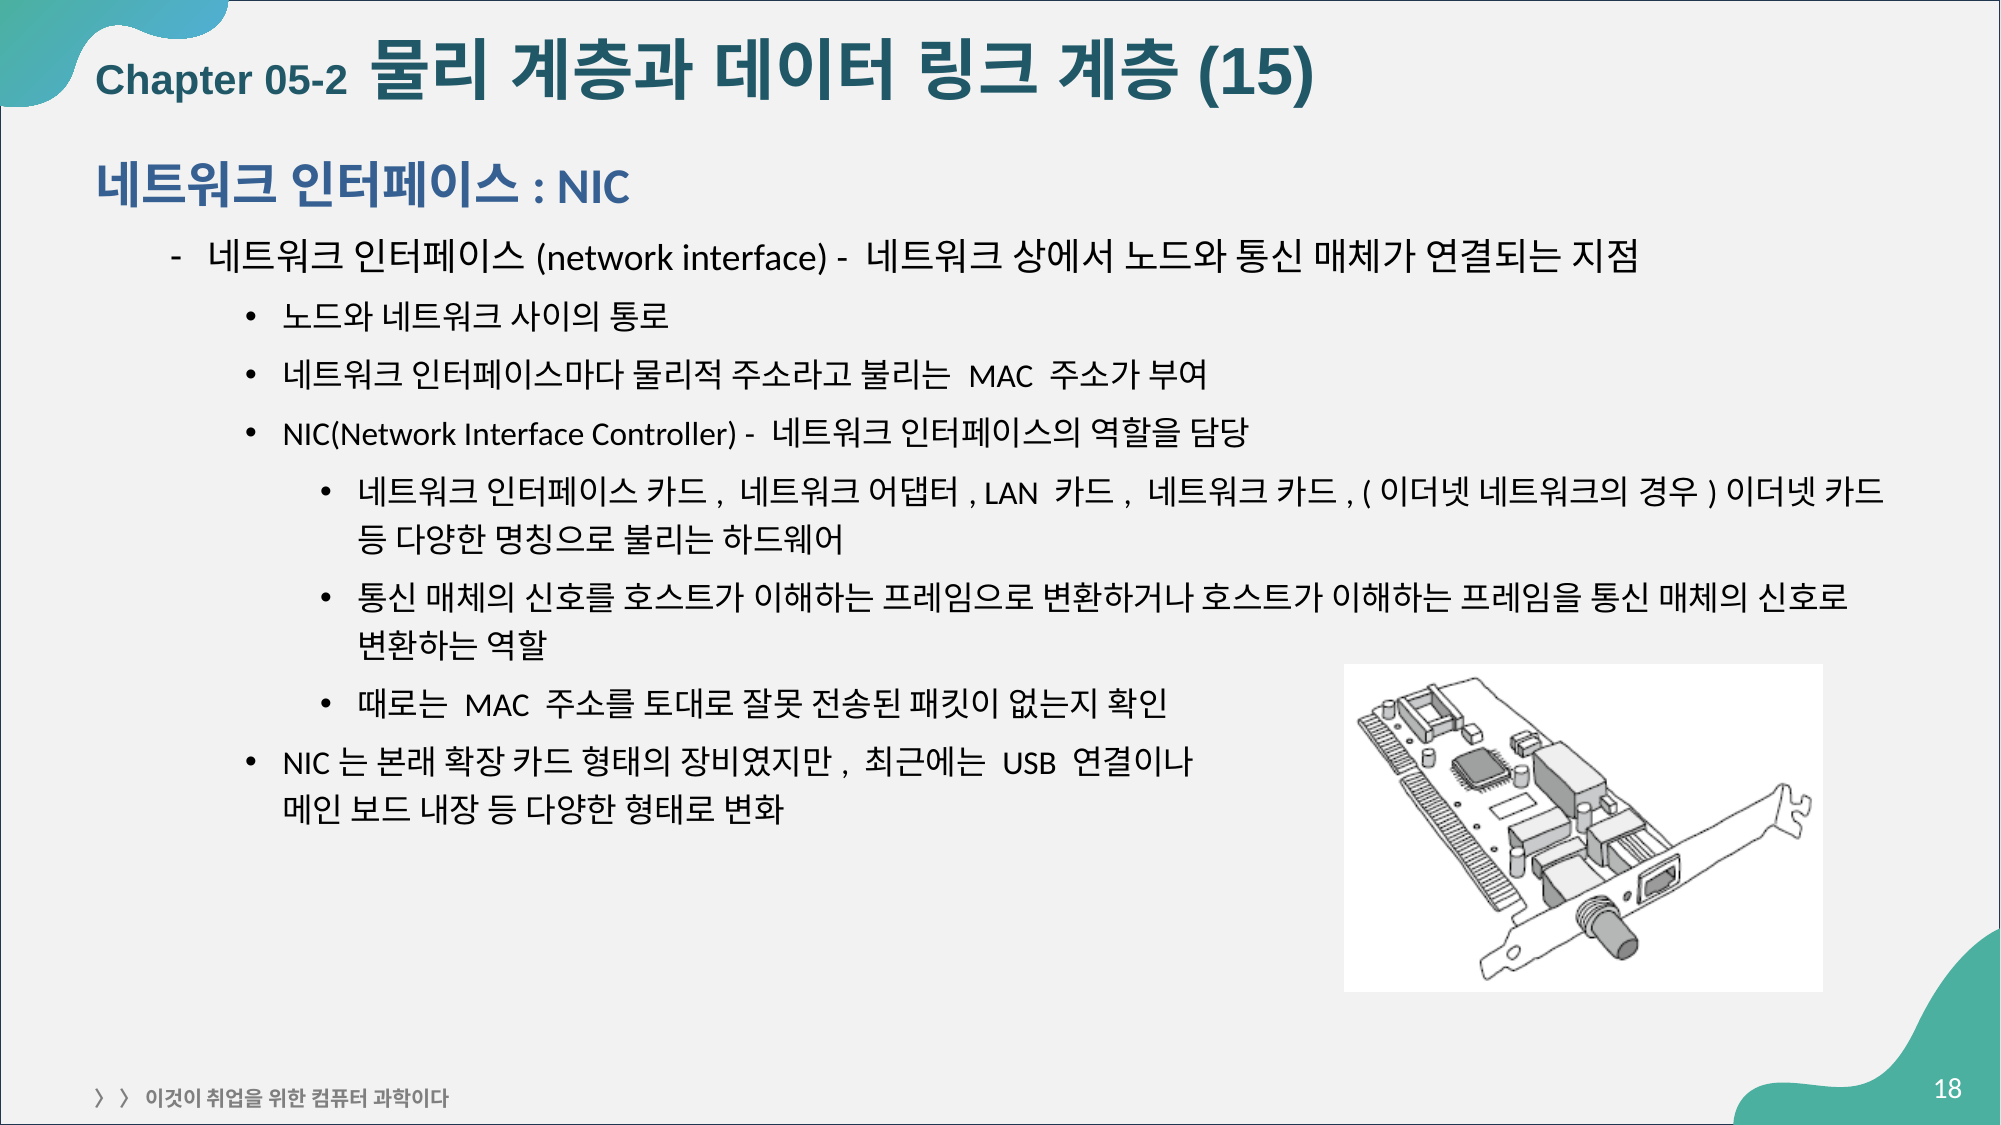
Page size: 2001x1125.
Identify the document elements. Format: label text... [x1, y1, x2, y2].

footer 〉 〉 이것이 취업을 위한 컴퓨터 과학이다 [79, 1078, 755, 1114]
list 네트워크 인터페이스: NIC 네트워크 인터페이스(network interface) - 네트워크 상에서 노드와 통신 매체가 연결되는 지점 노드와 네트워크 사이의 통로 네트워크 인터페이스마다 물리적 주소라고 불리는 MAC 주소가 부여 NIC(Network Interface Controller) - 네트워크 인터페이스의 역할을 담당 네트워크 인터페이스 카드, 네트워크 어댑터, LAN 카드, 네트워크 카드, (이더넷 네트워크의 경우)이더넷 카드 등 다양한 명칭으로 불리는 하드웨어 통신 매체의 신호를 호스트가 이해하는 프레임으로 변환하거나 호스트가 이해하는 프레임을 통신 매체의 신호로 변환하는 역할 때로는 MAC 주소를 토대로 잘못 전송된 패킷이 없는지 확인 NIC는 본래 확장 카드 형태의 장비였지만, 최근에는 USB 연결이나 메인 보드 내장 등 다양한 형태로 변화 [79, 133, 1931, 1035]
title Chapter 05-2 물리 계층과 데이터 링크 계층(15) [79, 17, 1931, 128]
slide_number ‹#› [1917, 1061, 1984, 1122]
picture [1344, 664, 1824, 992]
